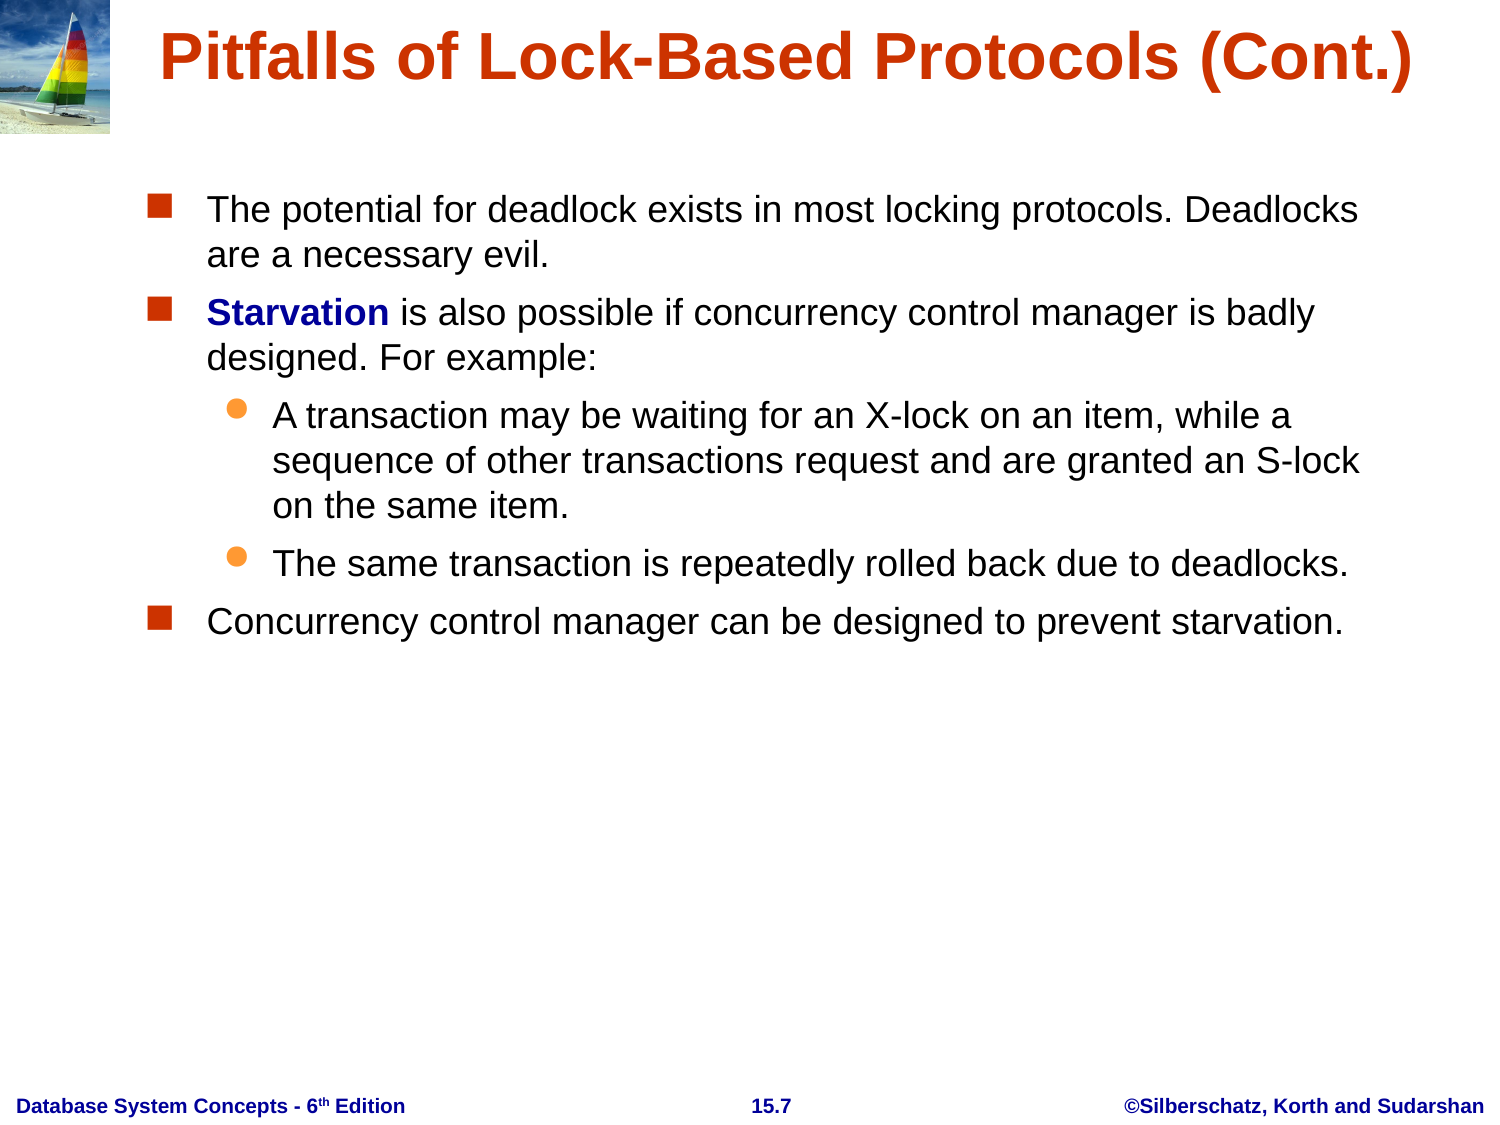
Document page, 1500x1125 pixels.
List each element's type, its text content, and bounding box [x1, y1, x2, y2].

title Pitfalls of Lock-Based Protocols (Cont.) [124, 0, 1451, 101]
picture [0, 0, 110, 134]
list The potential for deadlock exists in most locking protocols. Deadlocks are a necessary evil. Starvation is also possible if concurrency control manager is badly designed. For example: A transaction may be waiting for an X-lock on an item, while a sequence of other transactions request and are granted an S-lock on the same item. The same transaction is repeatedly rolled back due to deadlocks. Concurrency control manager can be designed to prevent starvation. [135, 177, 1393, 982]
